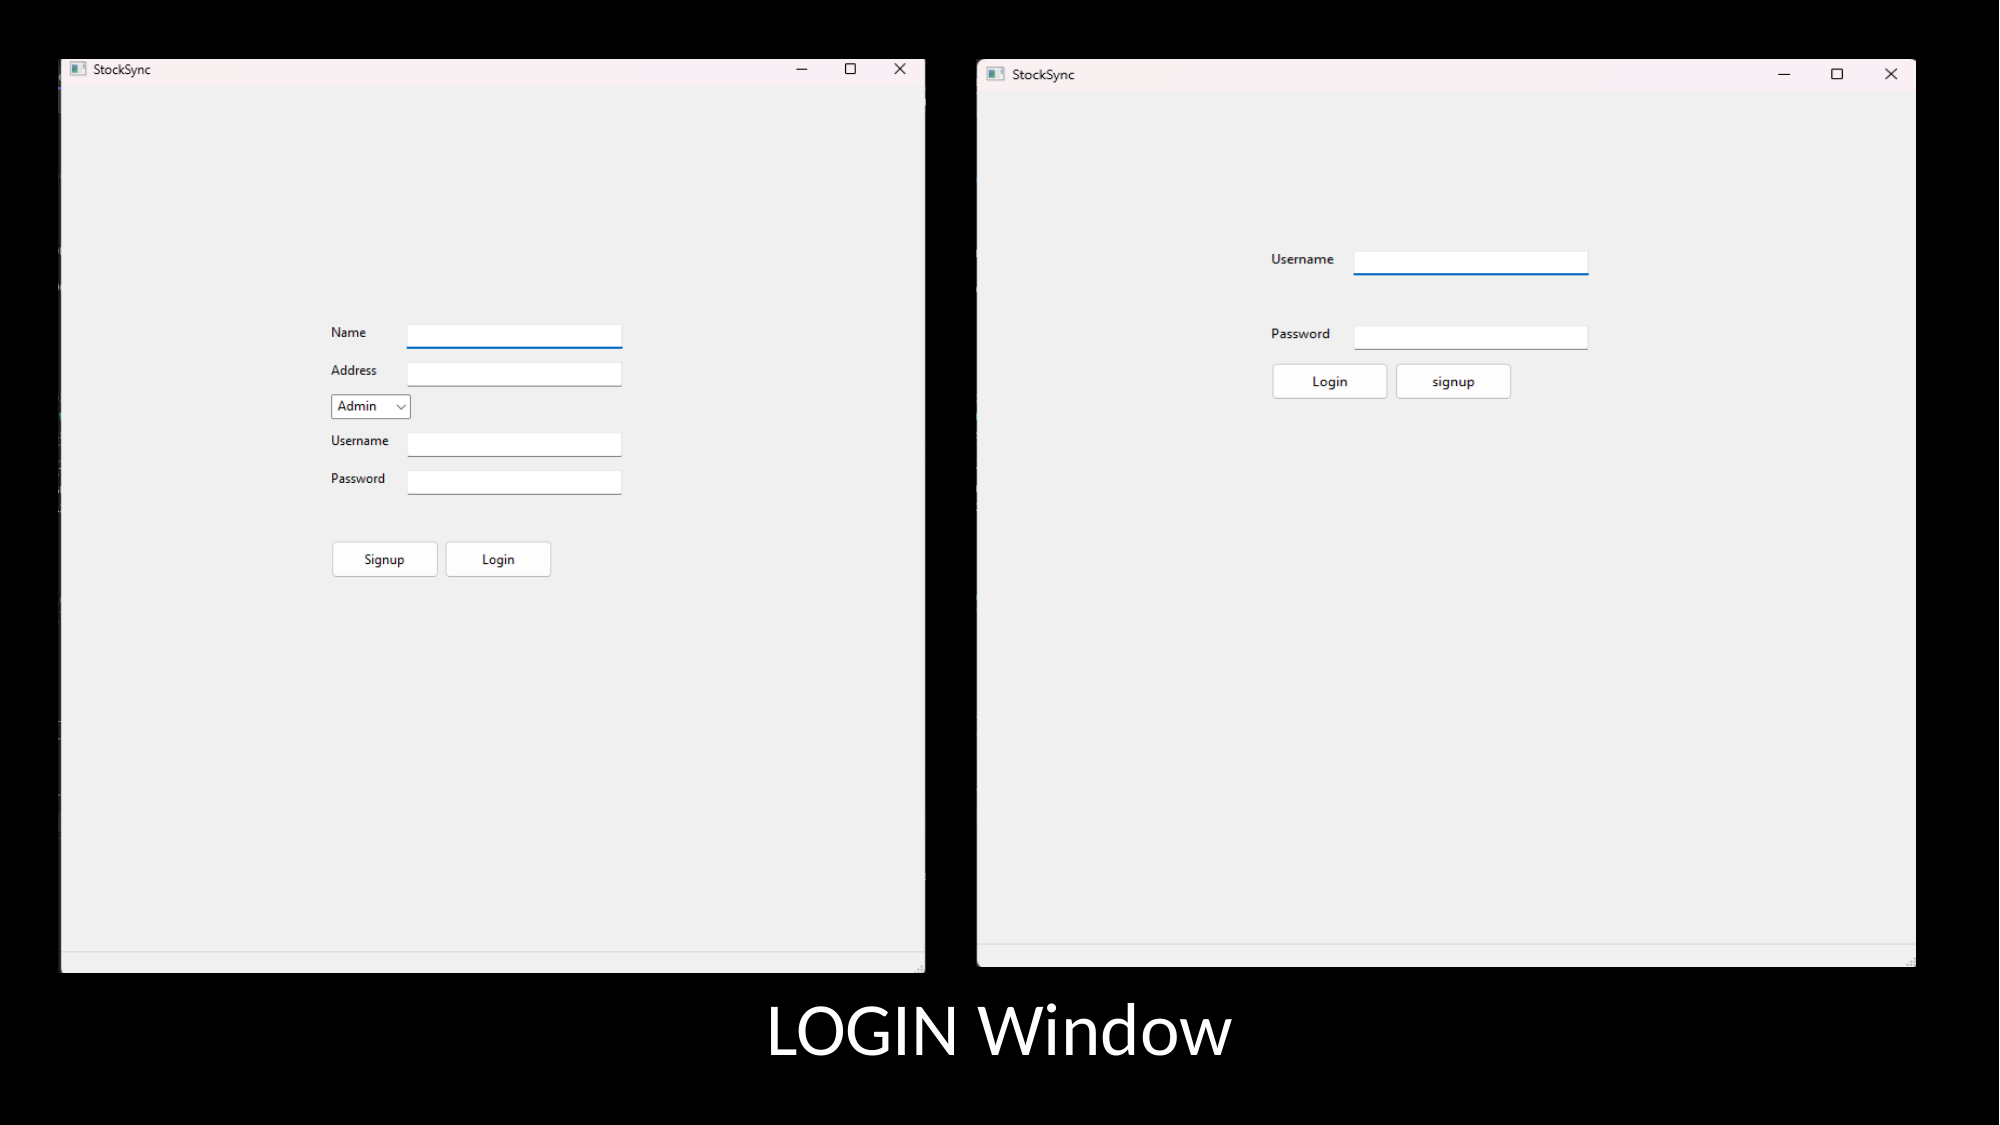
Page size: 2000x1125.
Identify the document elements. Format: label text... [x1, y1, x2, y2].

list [58, 59, 926, 974]
text_box LOGIN Window [738, 973, 1261, 1079]
picture [976, 59, 1916, 967]
